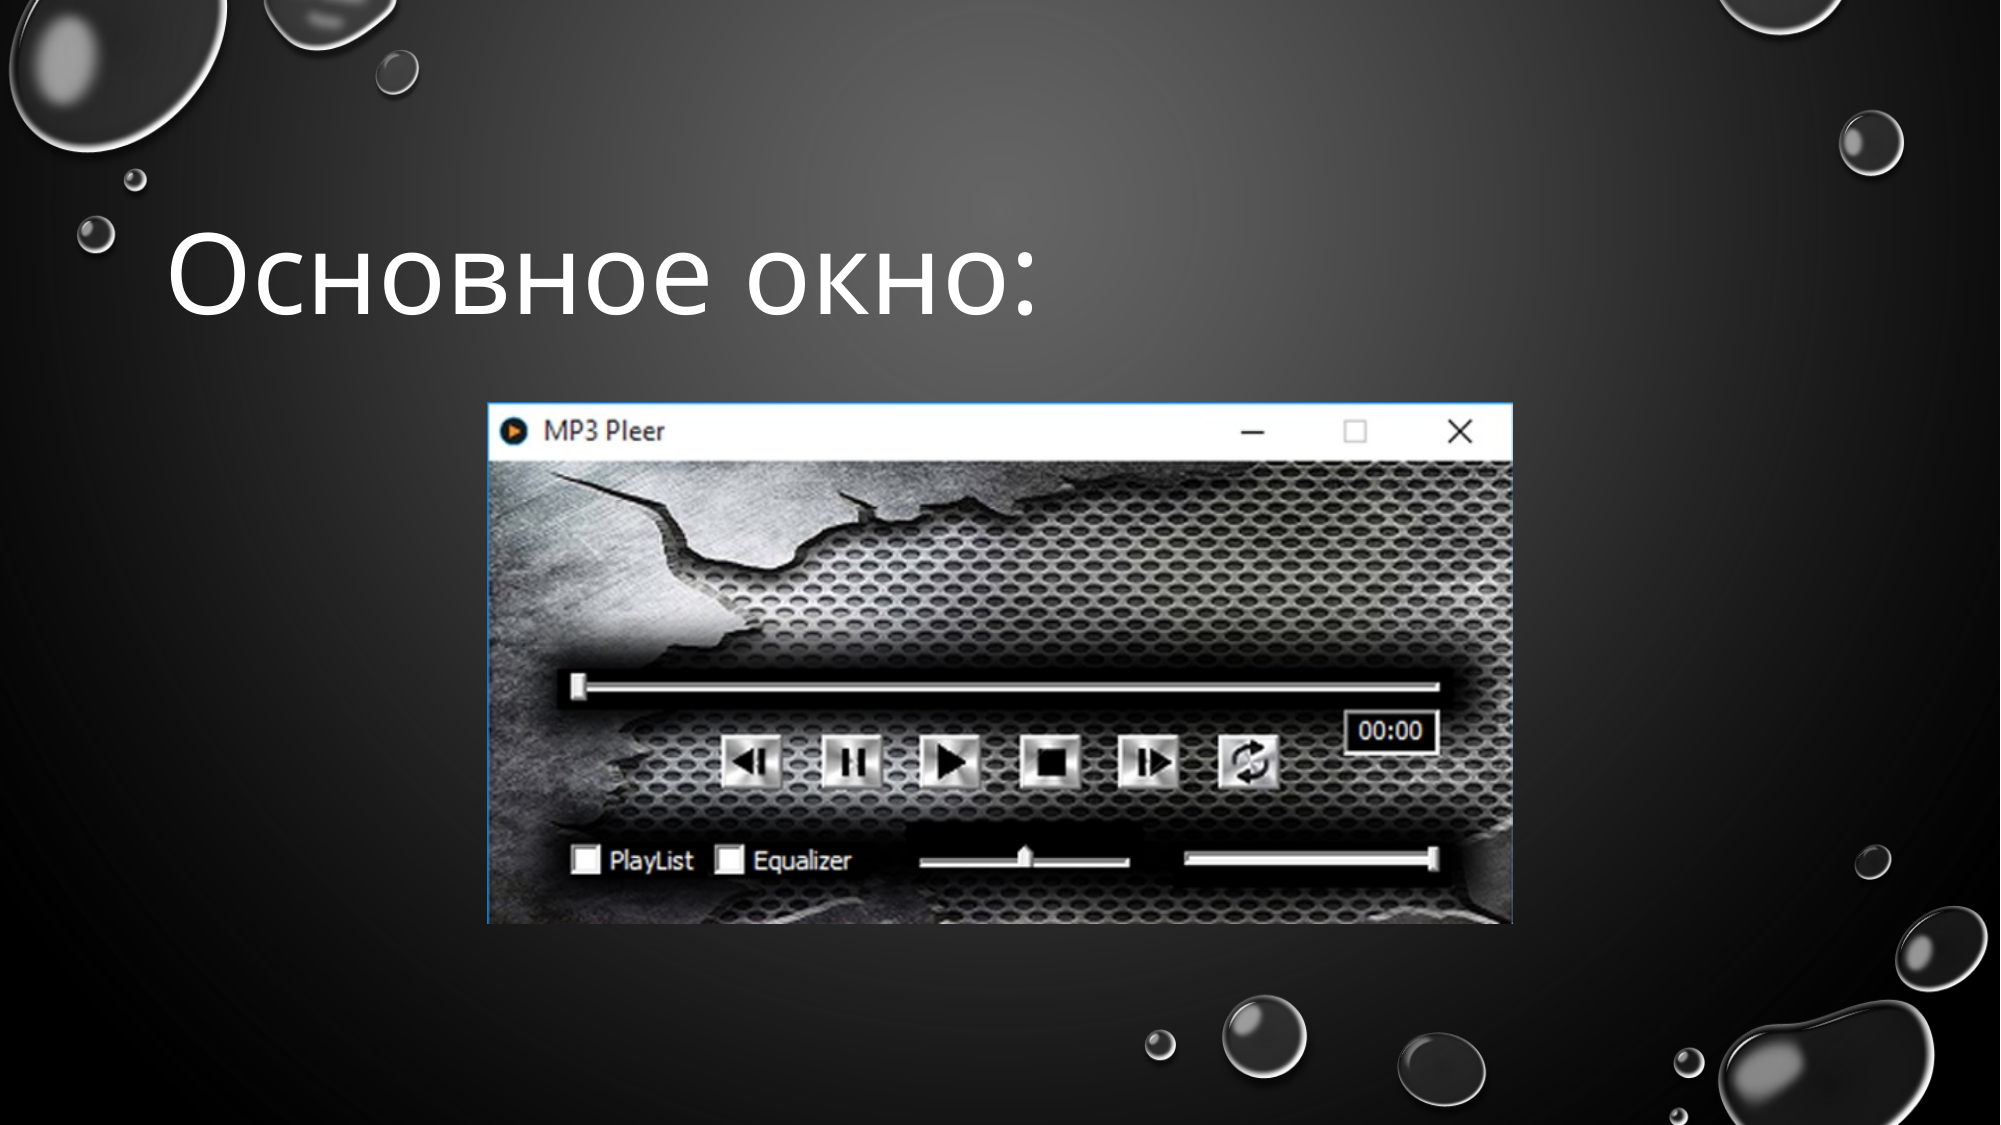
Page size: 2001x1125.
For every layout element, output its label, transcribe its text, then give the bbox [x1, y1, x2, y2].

picture [0, 0, 2000, 1125]
title Основное окно: [149, 192, 1851, 364]
